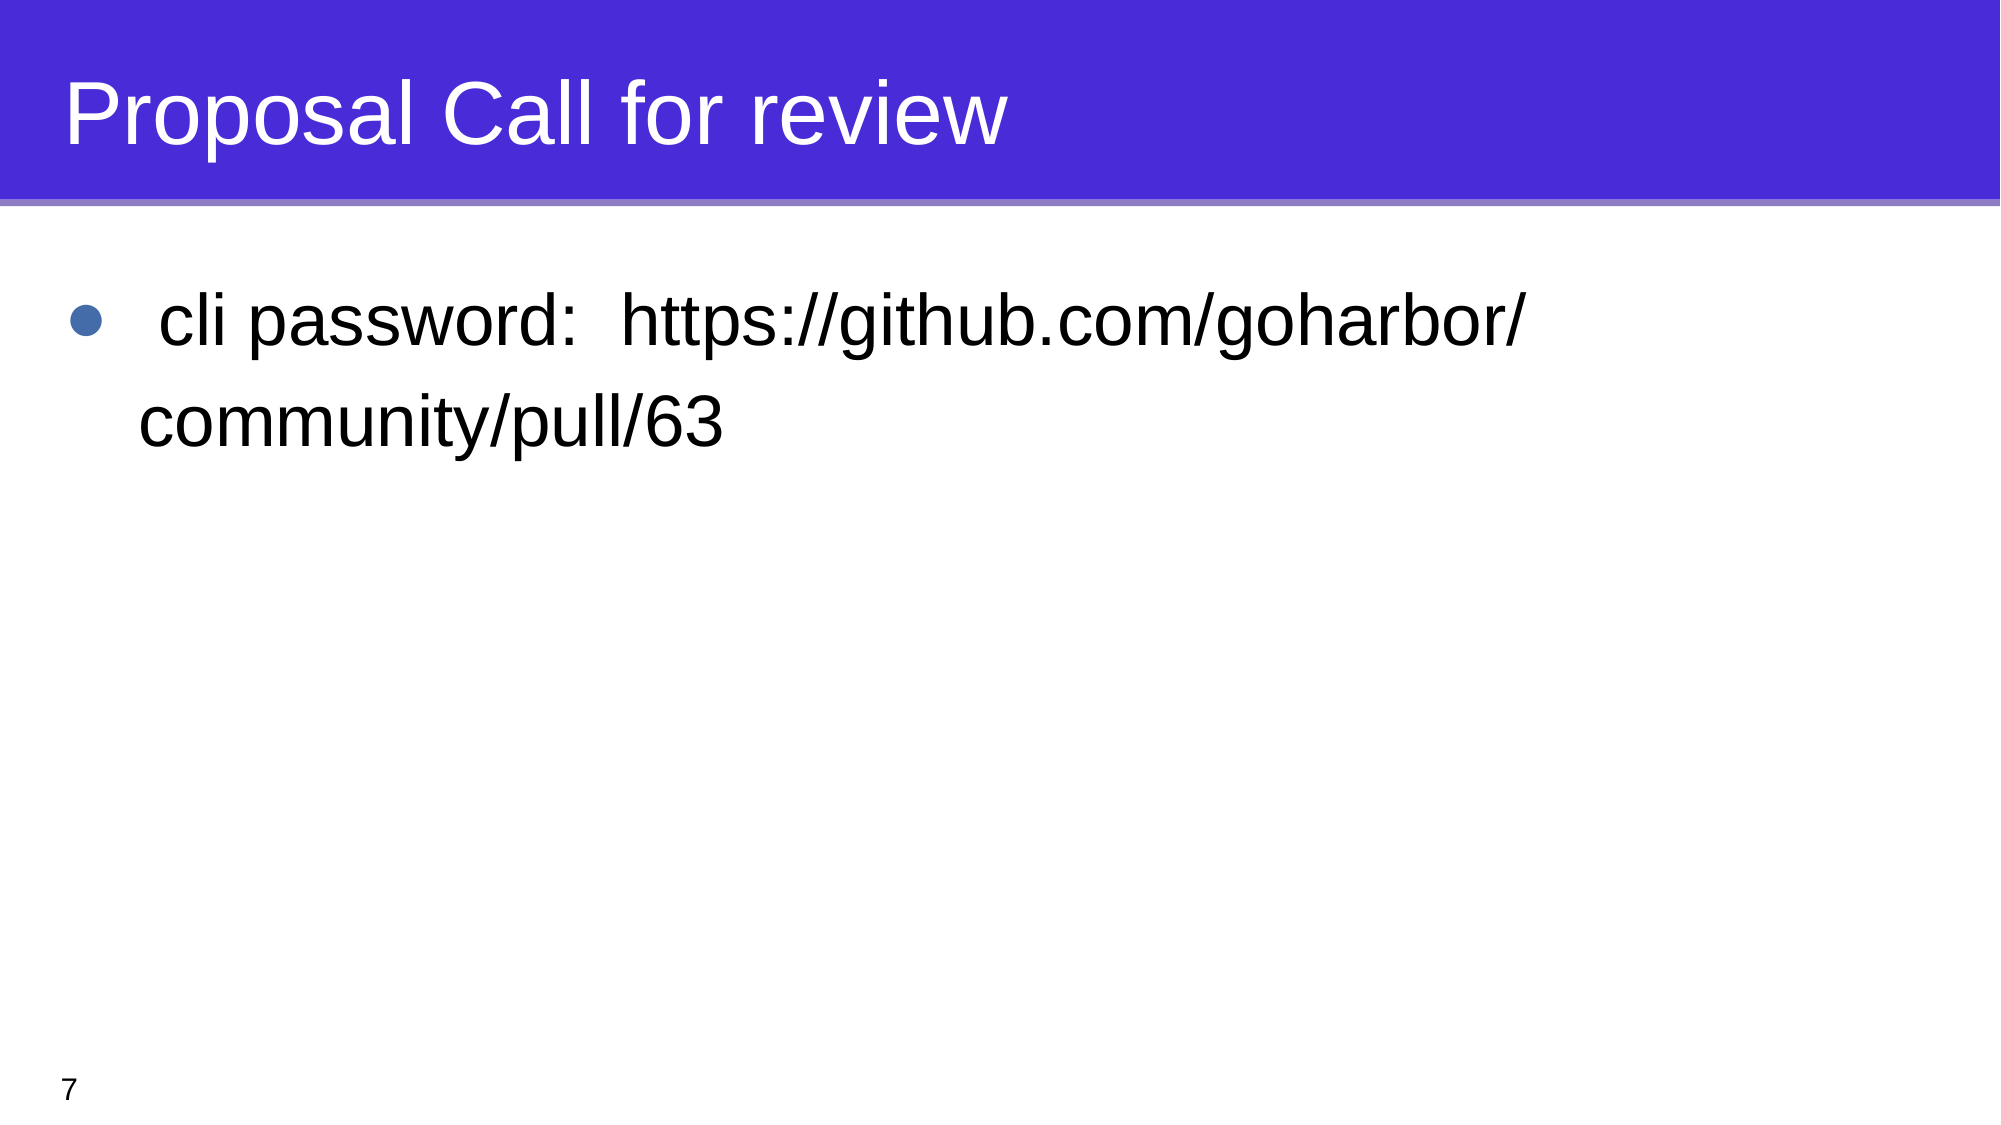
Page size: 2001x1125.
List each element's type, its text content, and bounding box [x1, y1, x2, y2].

list cli password: https://github.com/goharbor/community/pull/63 [43, 239, 1960, 987]
title Proposal Call for review [43, 34, 1907, 161]
slide_number 7 [40, 1044, 161, 1125]
